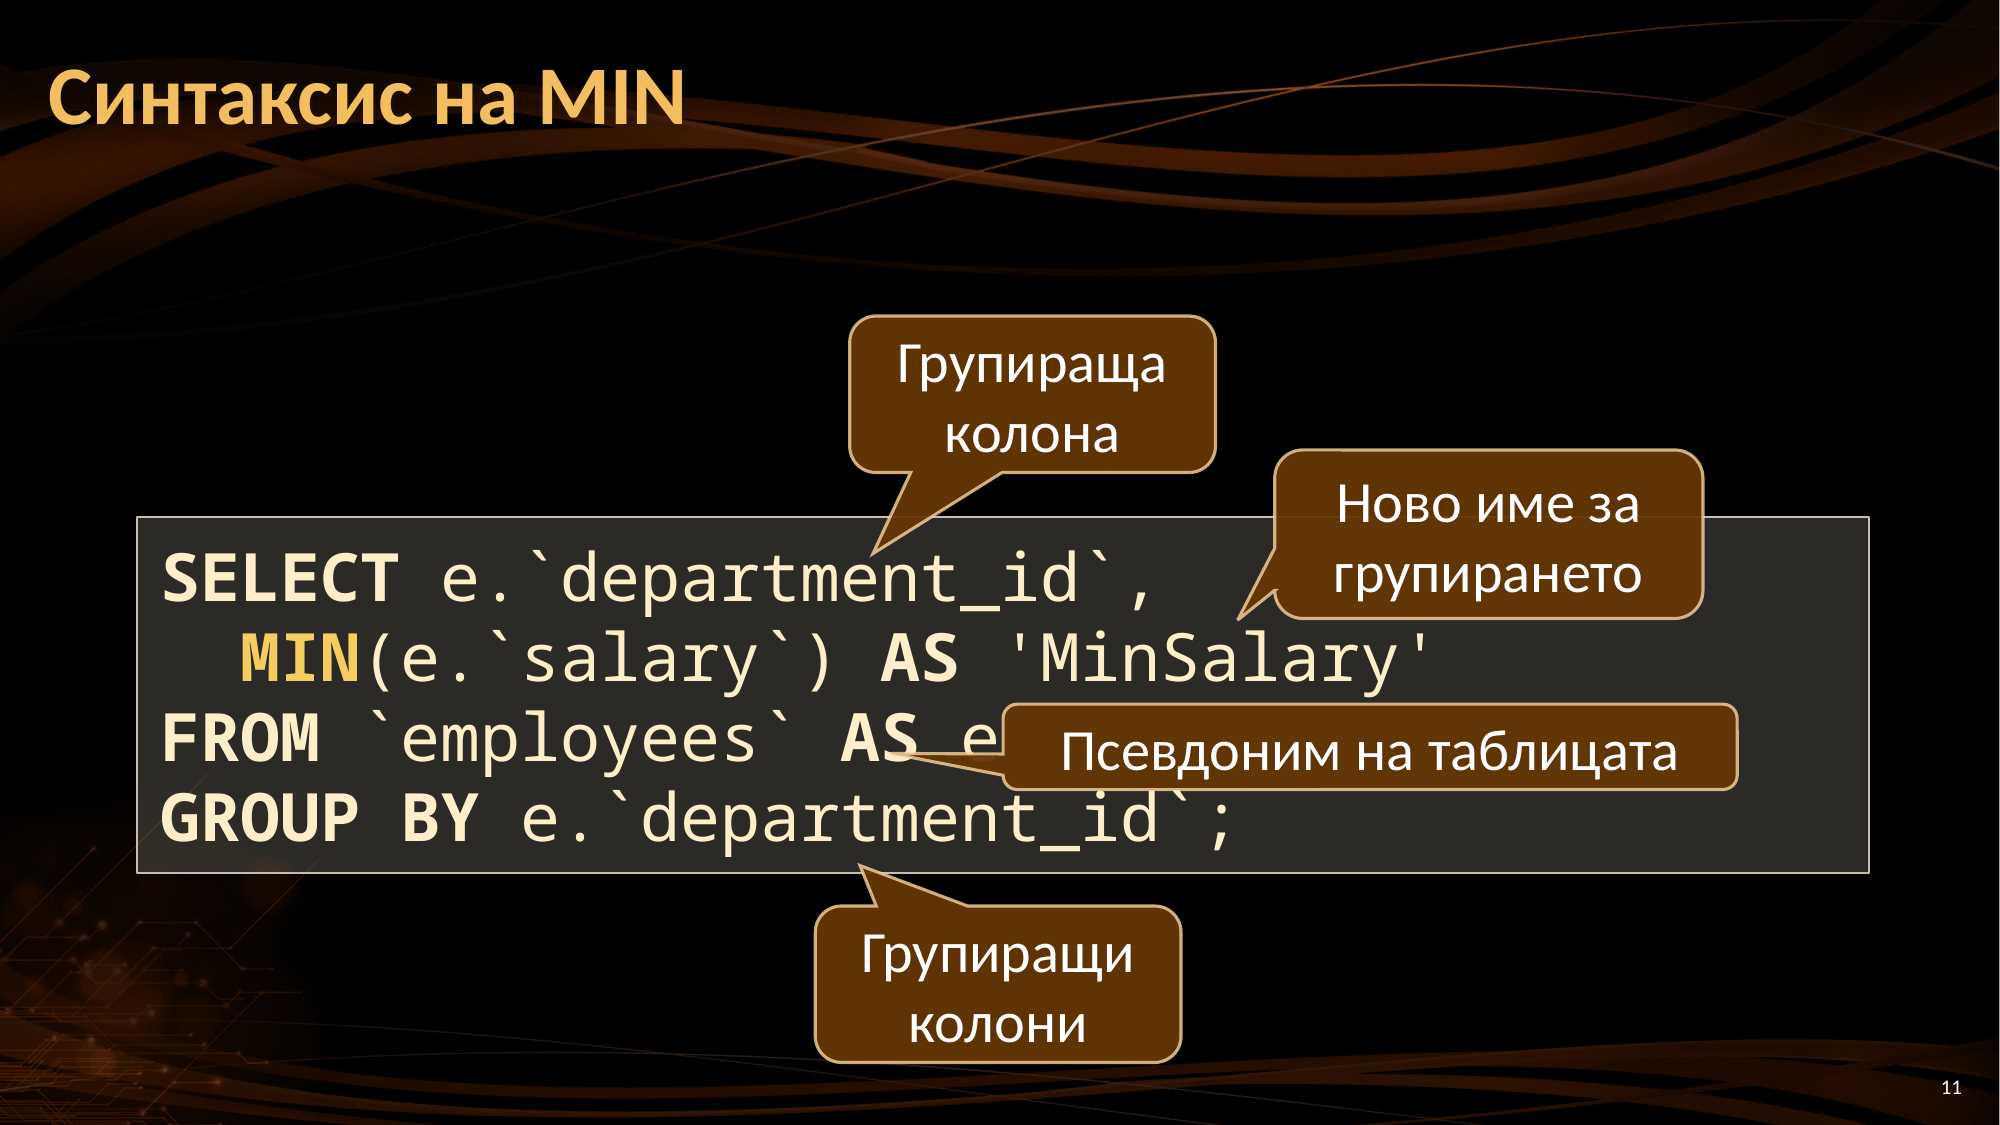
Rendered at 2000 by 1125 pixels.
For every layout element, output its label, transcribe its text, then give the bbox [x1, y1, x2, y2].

text_box Групираща колона [848, 314, 1217, 557]
picture [0, 0, 2000, 1125]
text_box SELECT e.`department_id`, MIN(e.`salary`) AS 'MinSalary' FROM `employees` AS e GROUP BY e.`department_id`; [137, 517, 1869, 873]
text_box Псевдоним на таблицата [890, 703, 1739, 791]
slide_number 11 [1897, 1070, 1968, 1103]
text_box Групиращи колони [814, 863, 1183, 1064]
text_box Ново име за групирането [1236, 448, 1705, 621]
title Синтаксис на MIN [30, 6, 1602, 189]
